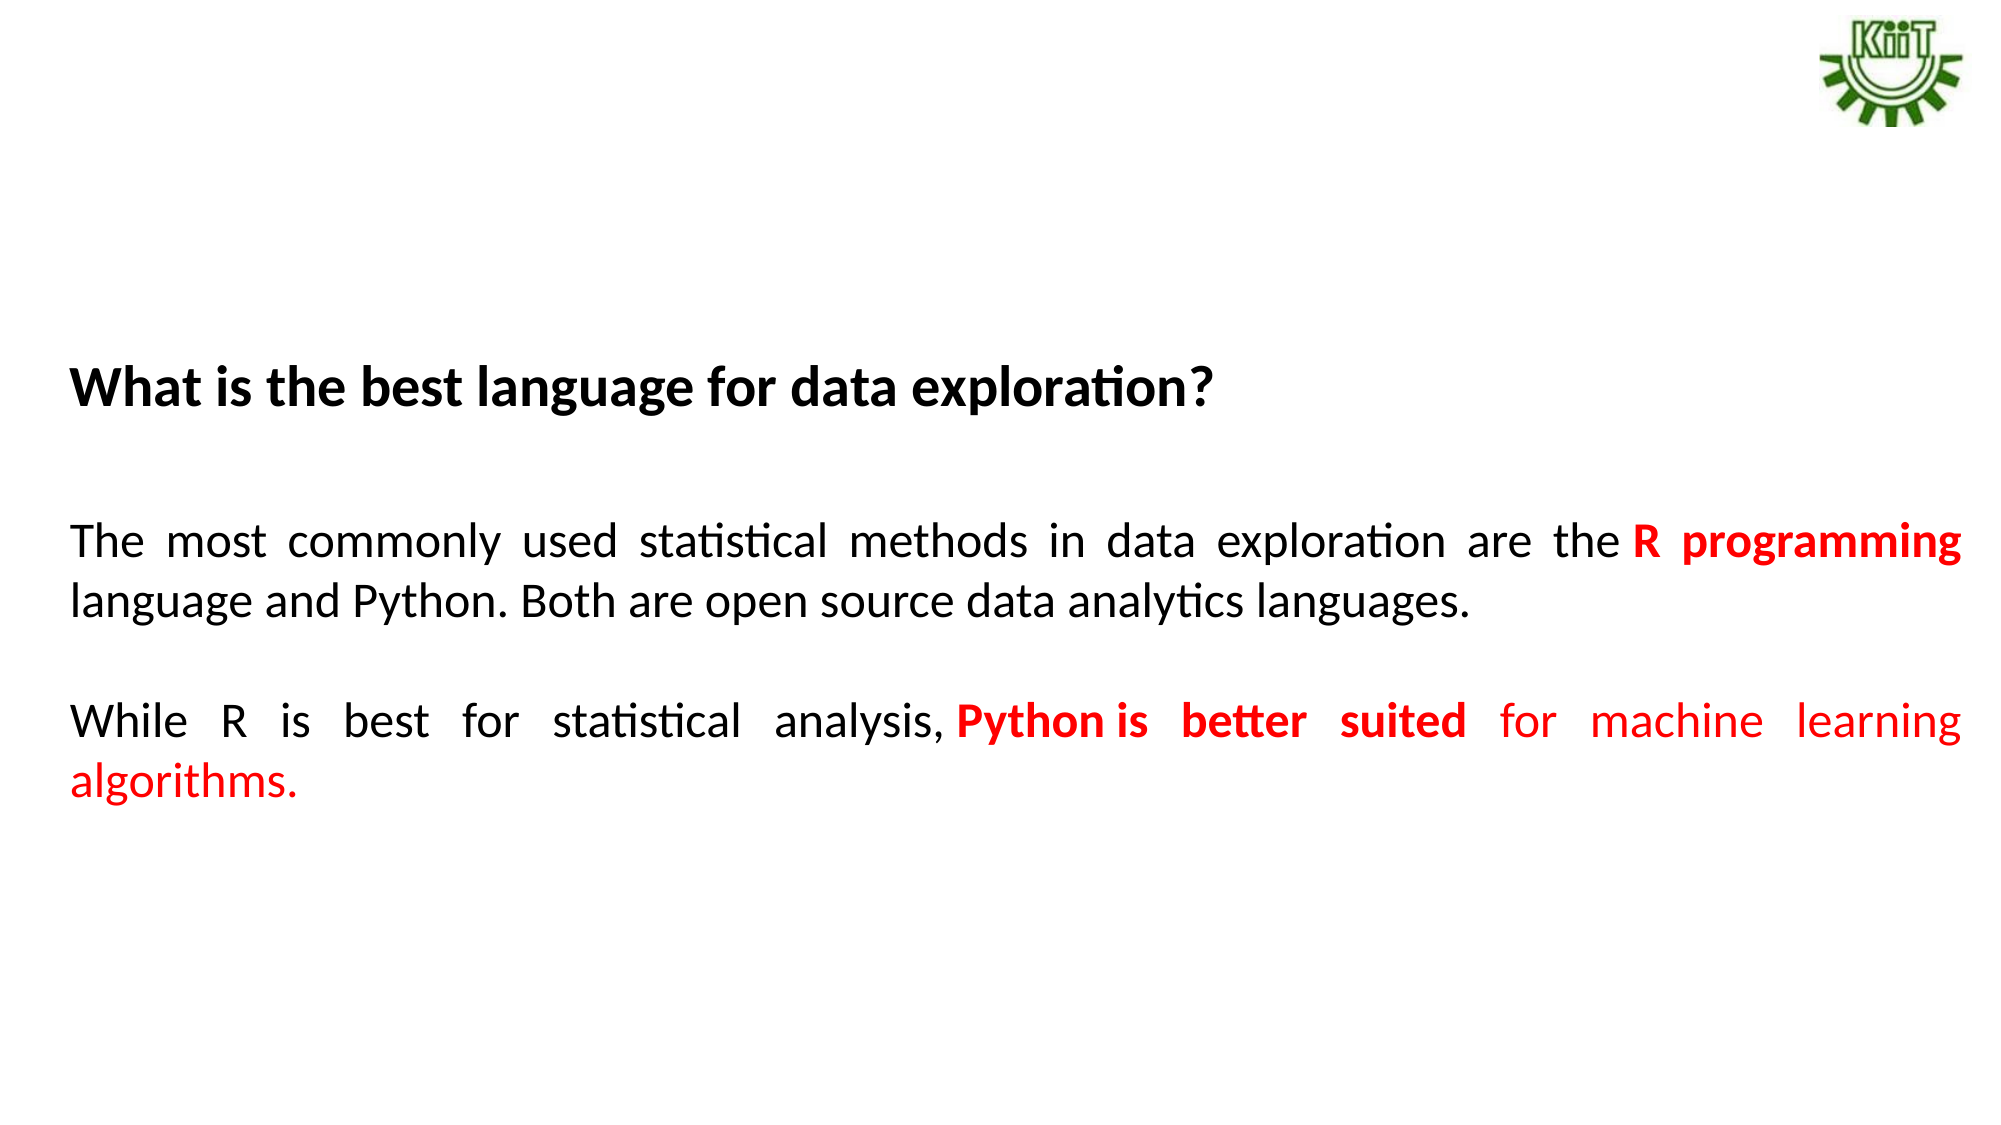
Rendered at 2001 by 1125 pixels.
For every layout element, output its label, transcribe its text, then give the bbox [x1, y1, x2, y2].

picture [1819, 15, 1972, 128]
text_box What is the best language for data exploration? The most commonly used statistical methods in data exploration are the R programming language and Python. Both are open source data analytics languages. While R is best for statistical analysis, Python is better suited for machine learning algorithms. [55, 340, 1977, 815]
